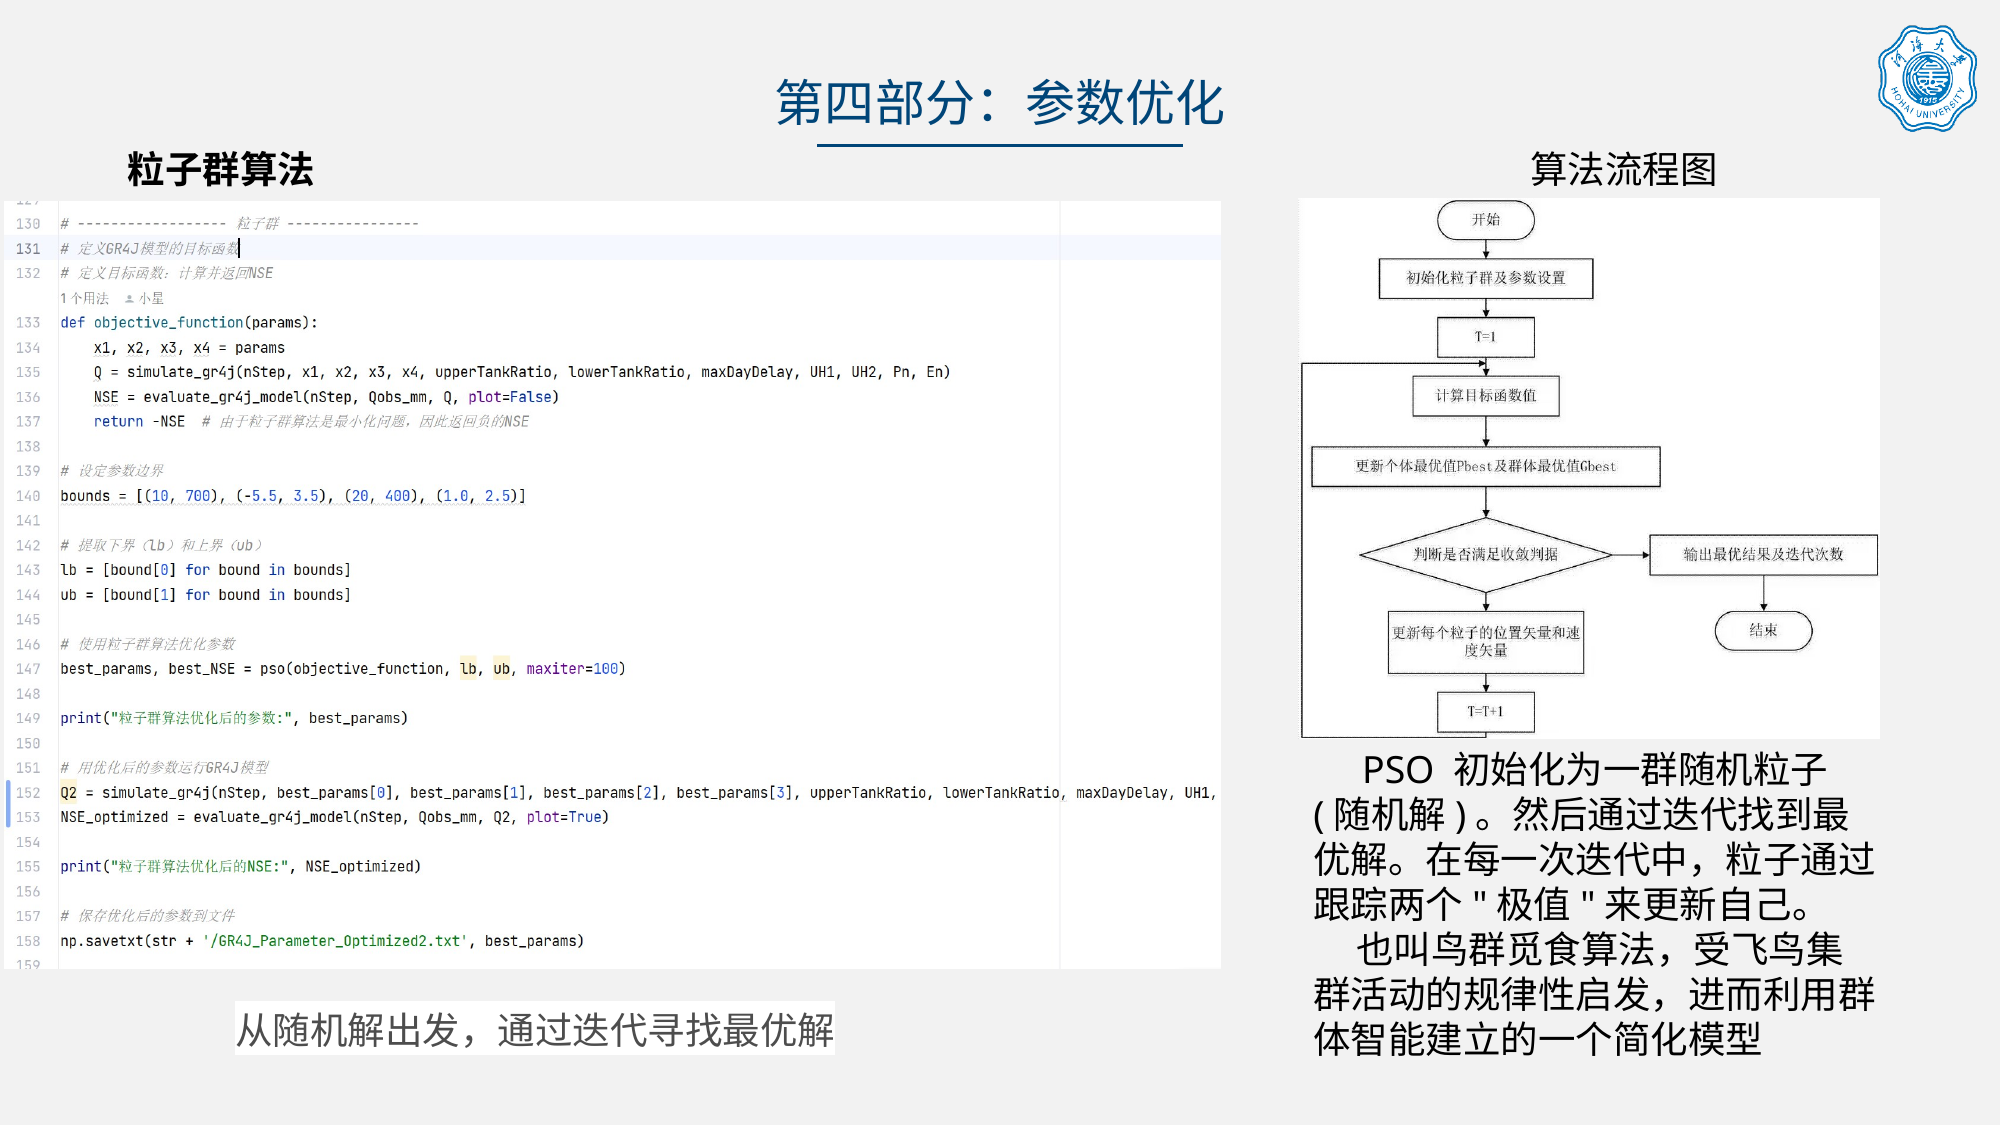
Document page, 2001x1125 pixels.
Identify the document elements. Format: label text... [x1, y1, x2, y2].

text_box 从随机解出发，通过迭代寻找最优解 [220, 999, 967, 1060]
text_box 第四部分：参数优化 [593, 64, 1407, 140]
picture [1298, 198, 1880, 739]
picture [1865, 12, 1992, 139]
picture [4, 201, 1221, 969]
text_box 算法流程图 [1515, 138, 1827, 198]
text_box PSO 初始化为一群随机粒子(随机解)。然后通过迭代找到最优解。在每一次迭代中，粒子通过跟踪两个"极值"来更新自己。 也叫鸟群觅食算法，受飞鸟集群活动的规律性启发，进而利用群体智能建立的一个简化模型 [1298, 738, 1893, 1069]
text_box 粒子群算法 [113, 138, 442, 198]
